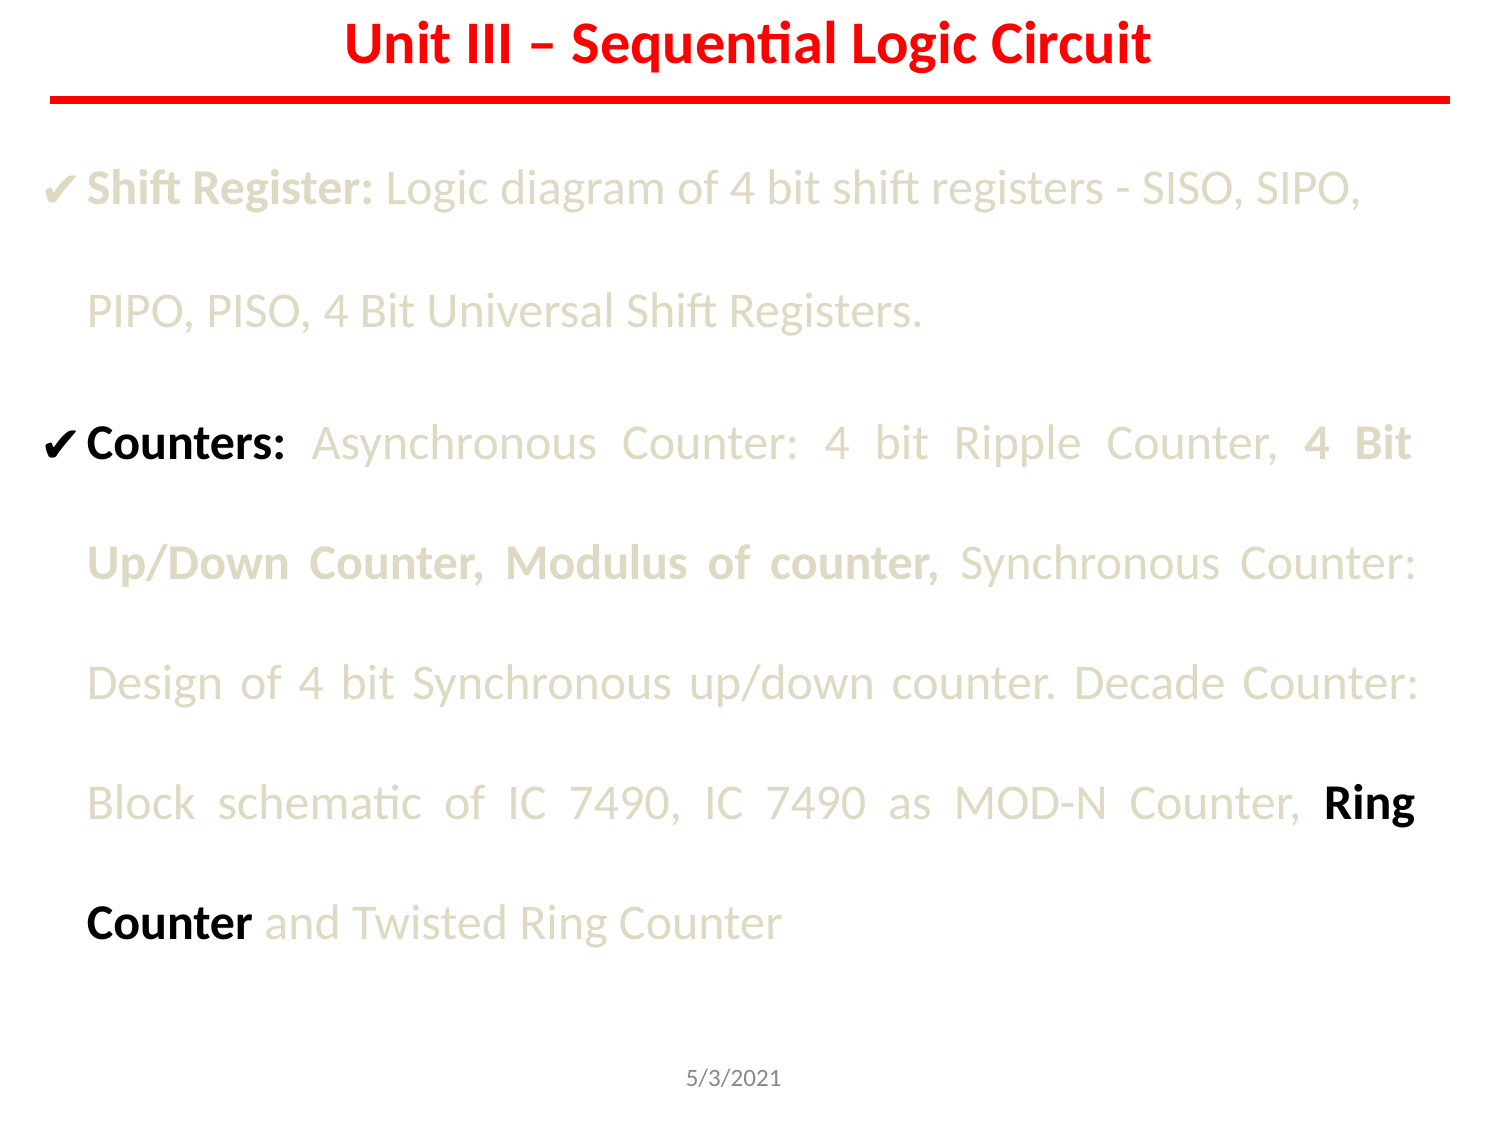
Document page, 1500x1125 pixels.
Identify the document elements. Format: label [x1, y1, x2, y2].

title [342, 100, 1158, 152]
text_box [37, 152, 1438, 950]
slide_number [683, 1060, 817, 1125]
title [342, 1, 1158, 99]
